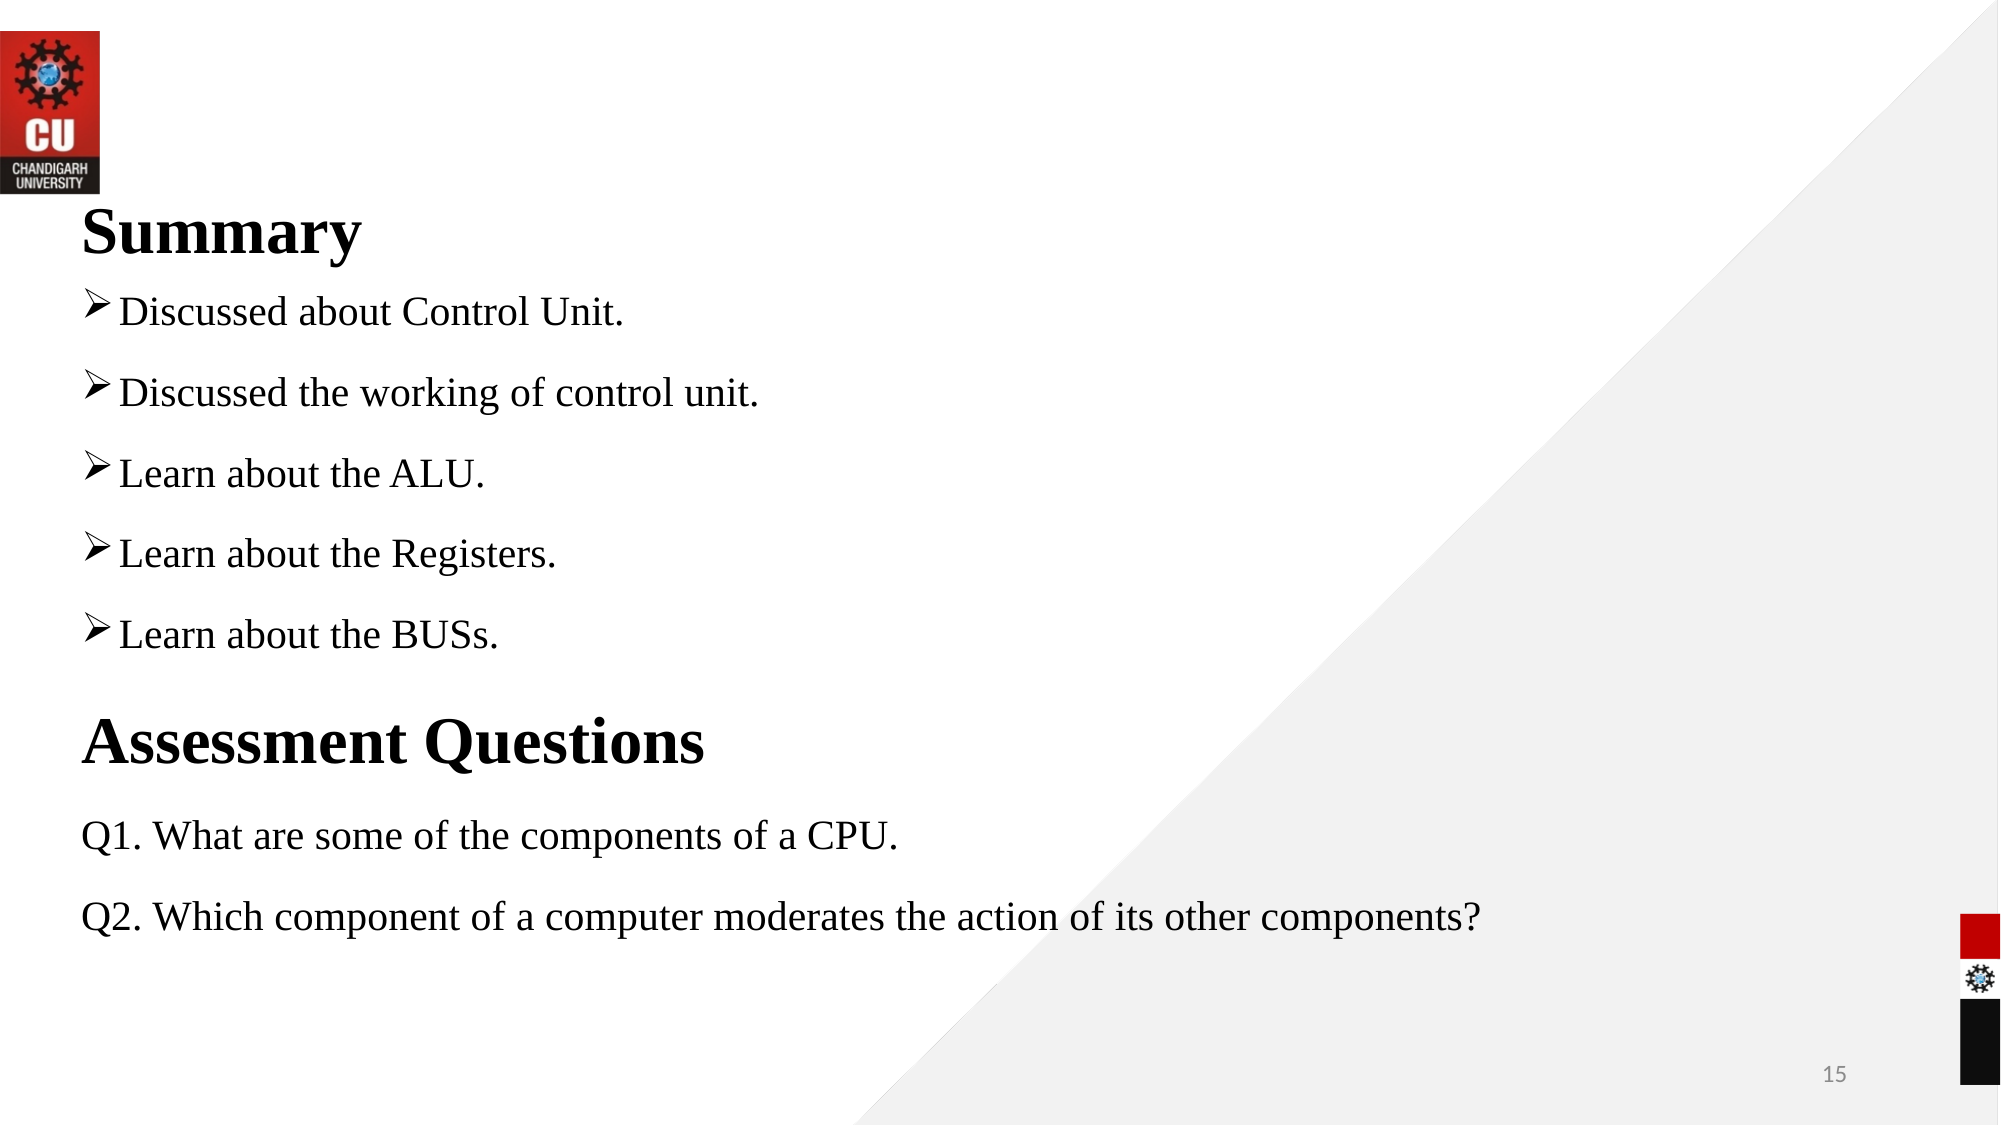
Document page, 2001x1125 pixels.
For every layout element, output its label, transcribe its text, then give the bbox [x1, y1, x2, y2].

title Summary [66, 161, 1901, 303]
picture [0, 0, 2001, 1125]
slide_number 15 [1412, 1042, 1863, 1103]
text_box Assessment Questions [66, 671, 1901, 790]
list Discussed about Control Unit. Discussed the working of control unit. Learn about the ALU. Learn about the Registers. Learn about the BUSs. [66, 266, 1928, 700]
text_box Q1. What are some of the components of a CPU. Q2. Which component of a computer moderates the action of its other components? [66, 790, 1928, 1025]
